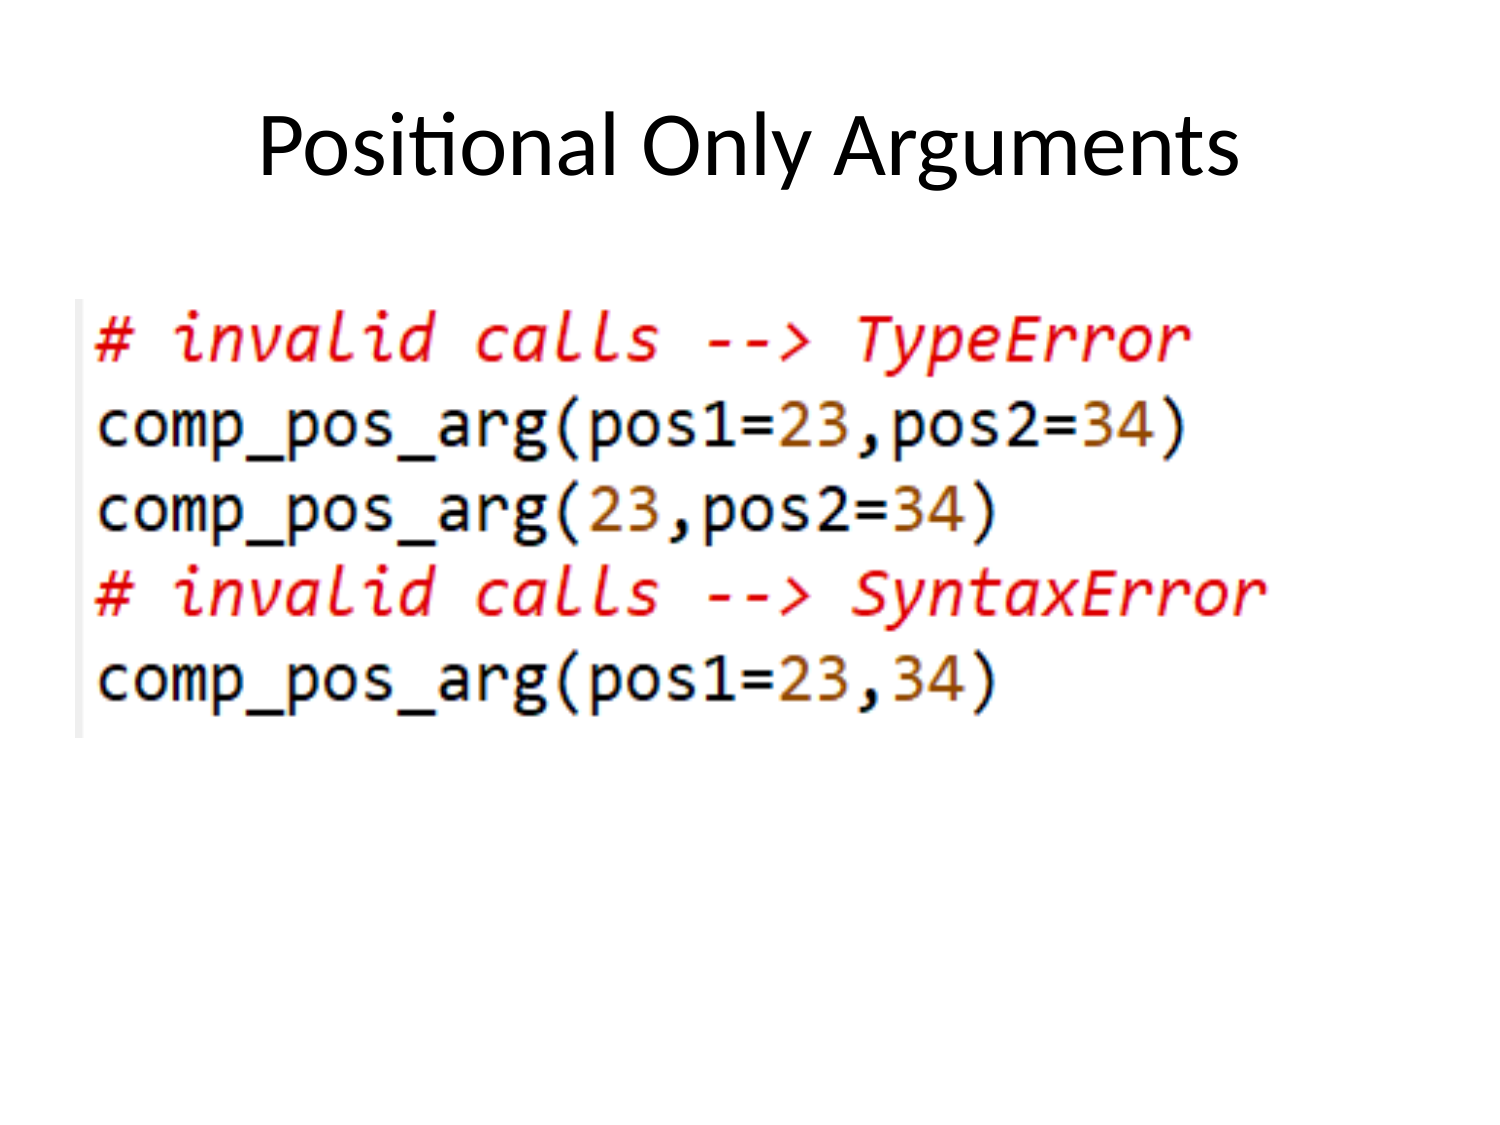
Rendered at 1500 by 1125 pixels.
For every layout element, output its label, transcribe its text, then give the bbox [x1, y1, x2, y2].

picture [74, 299, 1313, 738]
title Positional Only Arguments [75, 45, 1425, 233]
